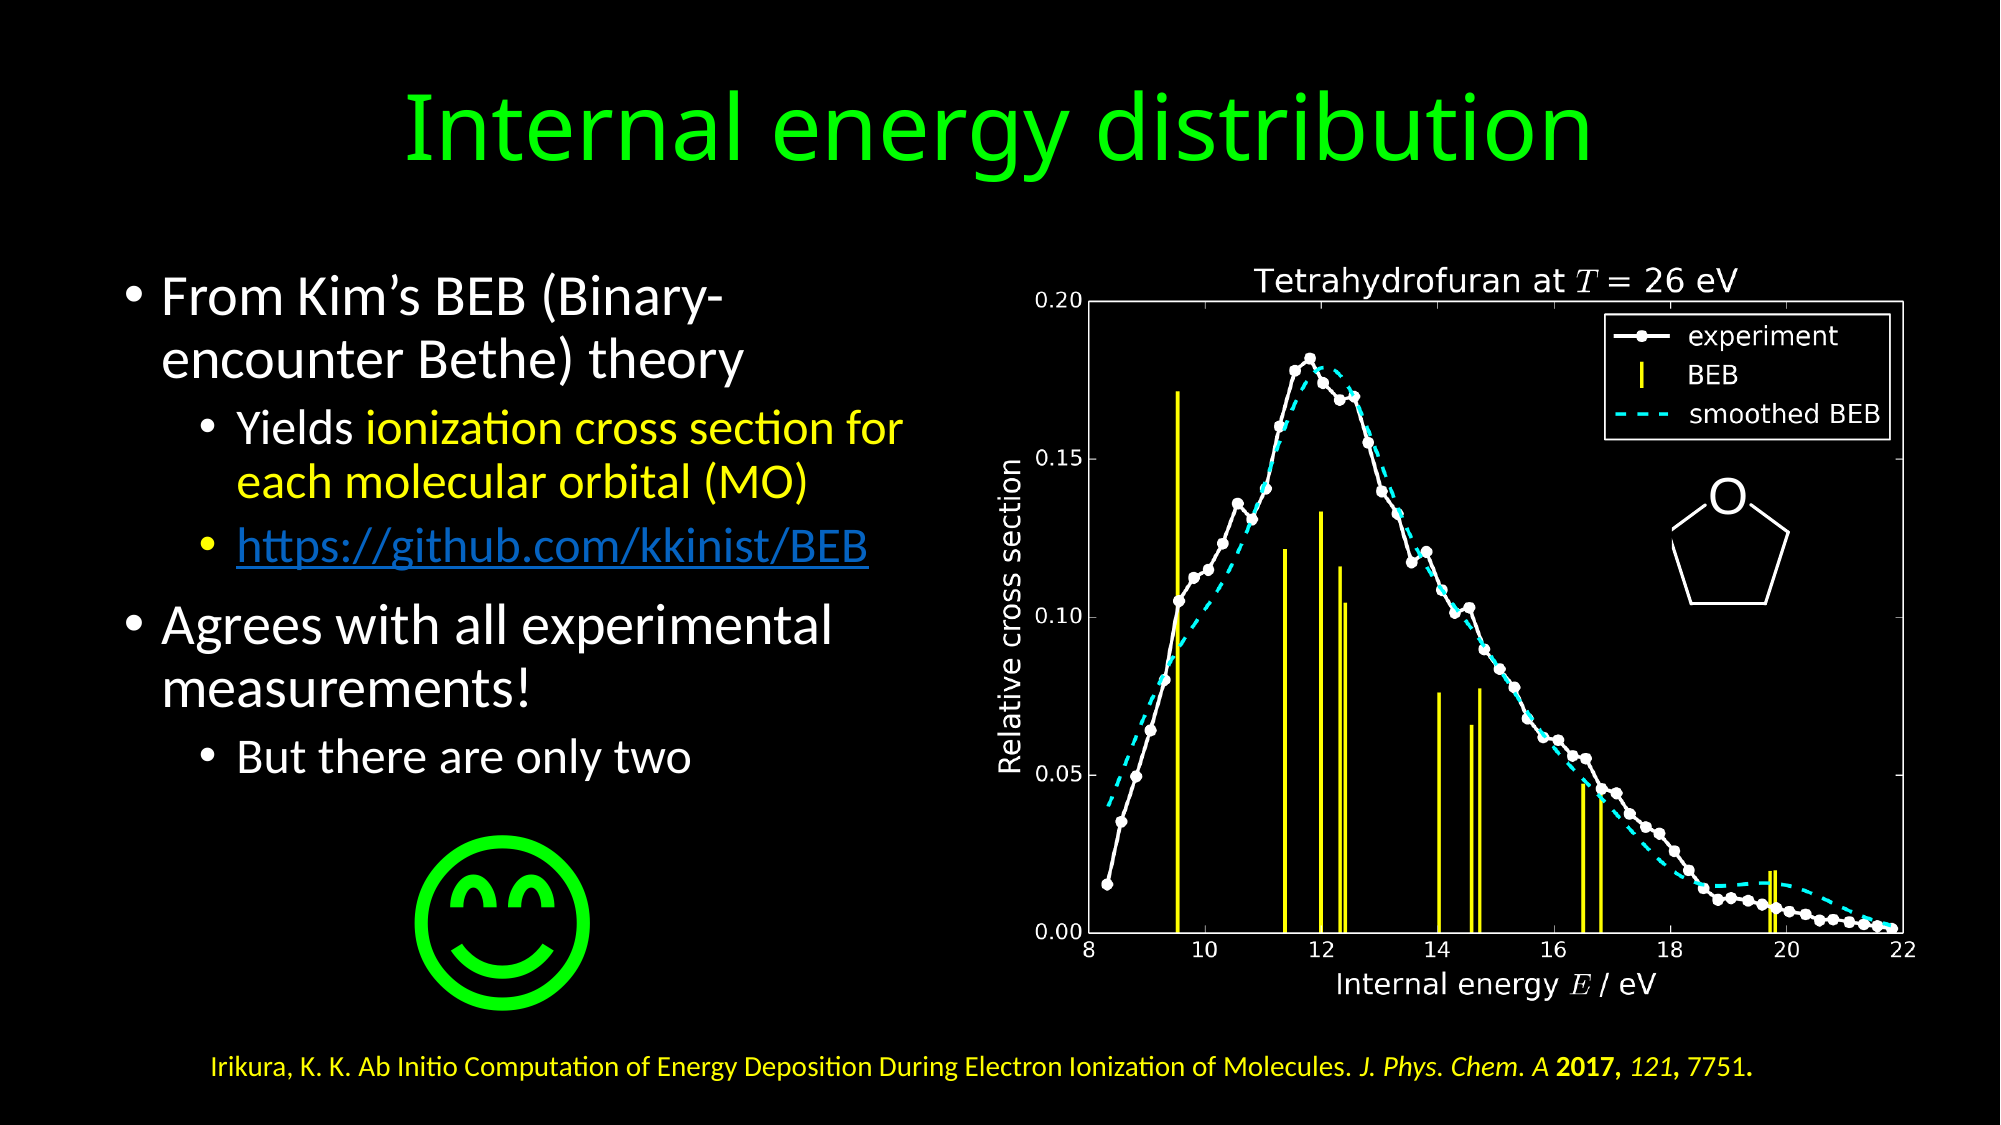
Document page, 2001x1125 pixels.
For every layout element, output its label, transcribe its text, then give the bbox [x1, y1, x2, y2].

title Internal energy distribution [137, 59, 1863, 202]
picture [982, 254, 1944, 1009]
list From Kim’s BEB (Binary-encounter Bethe) theory Yields ionization cross section for each molecular orbital (MO) https://github.com/kkinist/BEB Agrees with all experimental measurements! But there are only two [109, 257, 946, 871]
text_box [1671, 455, 1815, 615]
text_box 😊 [383, 788, 635, 1044]
text_box Irikura, K. K. Ab Initio Computation of Energy Deposition During Electron Ionization of Molecules. J. Phys. Chem. A 2017, 121, 7751. [195, 1039, 1769, 1090]
